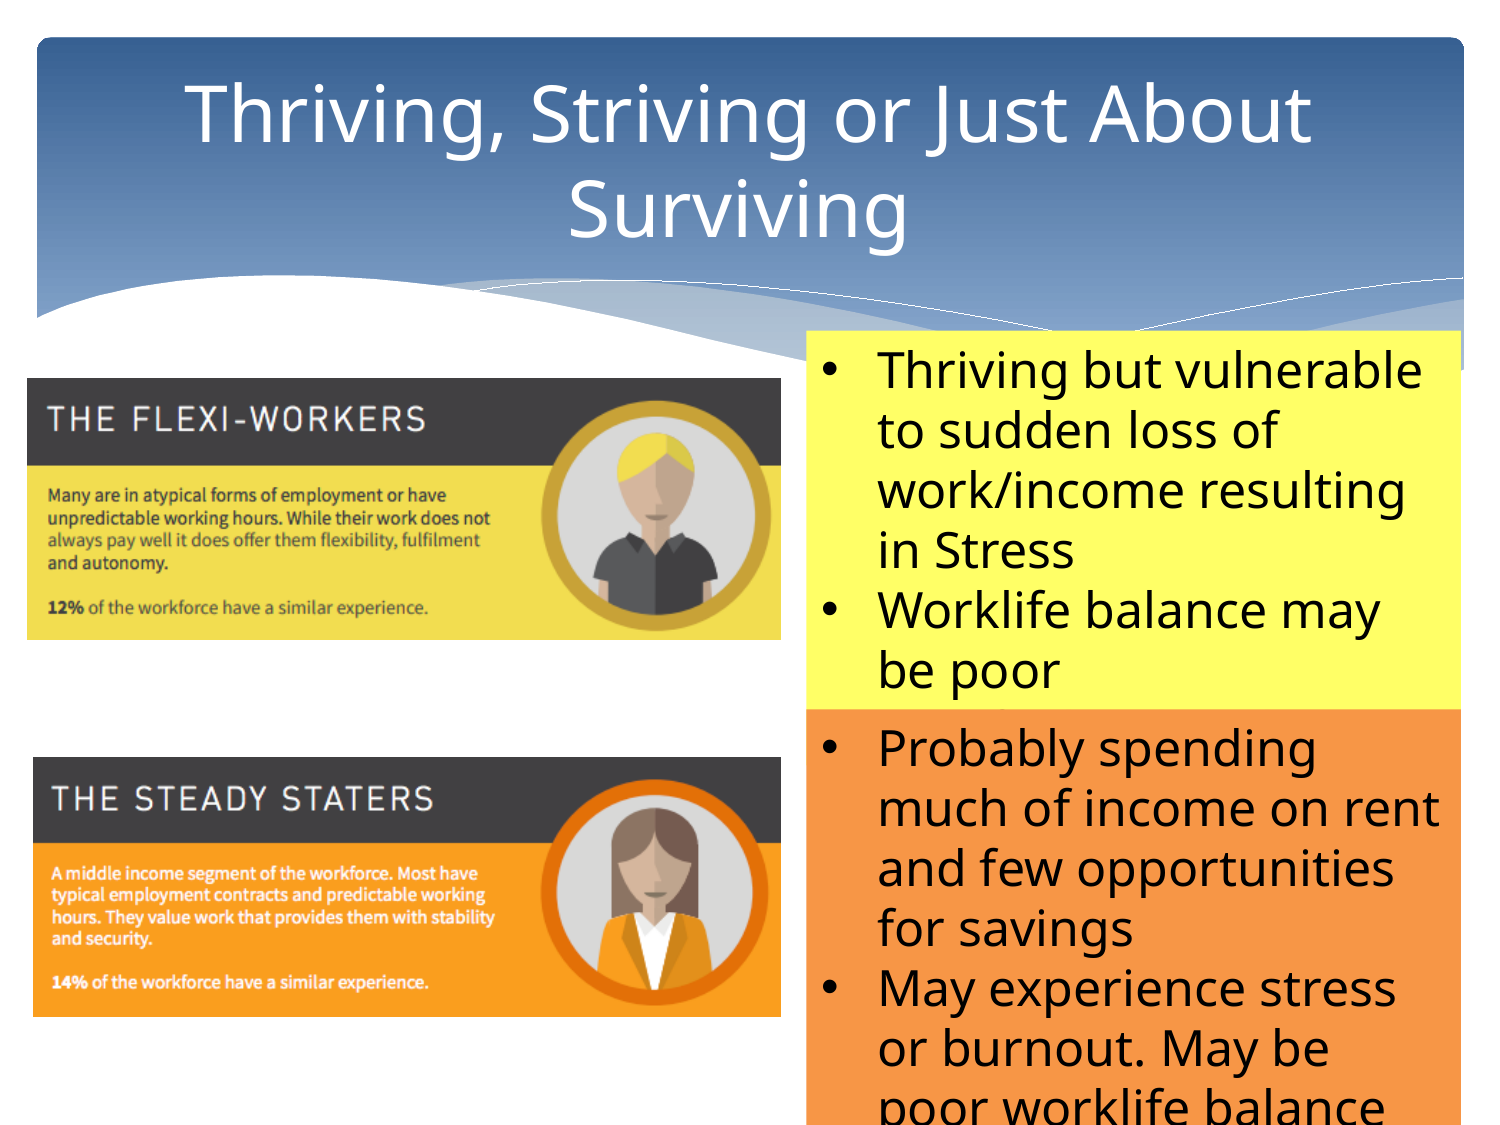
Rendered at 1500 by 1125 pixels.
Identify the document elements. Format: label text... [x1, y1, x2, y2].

title Thriving, Striving or Just About Surviving [75, 55, 1425, 261]
picture [32, 757, 782, 1017]
text_box Thriving but vulnerable to sudden loss of work/income resulting in Stress Worklife balance may be poor May feel isolated [806, 330, 1461, 709]
text_box Probably spending much of income on rent and few opportunities for savings May experience stress or burnout. May be poor worklife balance [806, 709, 1461, 1125]
picture [27, 378, 782, 641]
